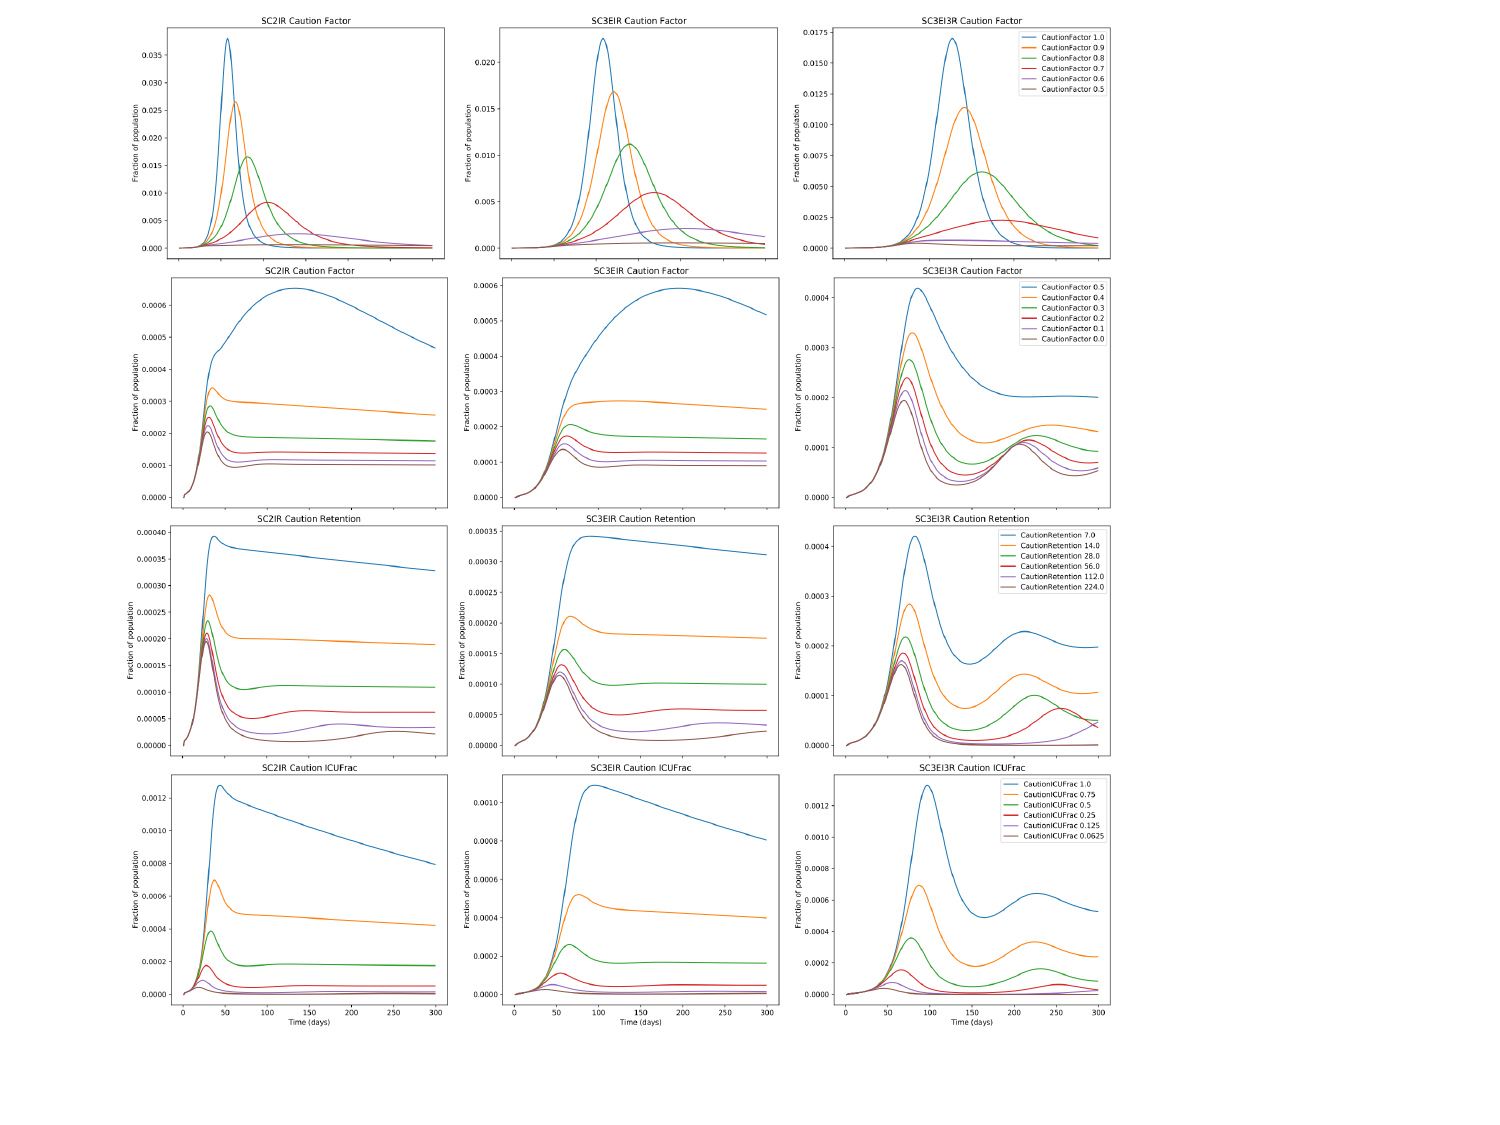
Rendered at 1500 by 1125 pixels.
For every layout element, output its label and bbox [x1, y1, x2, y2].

text_box [122, 12, 1114, 1030]
